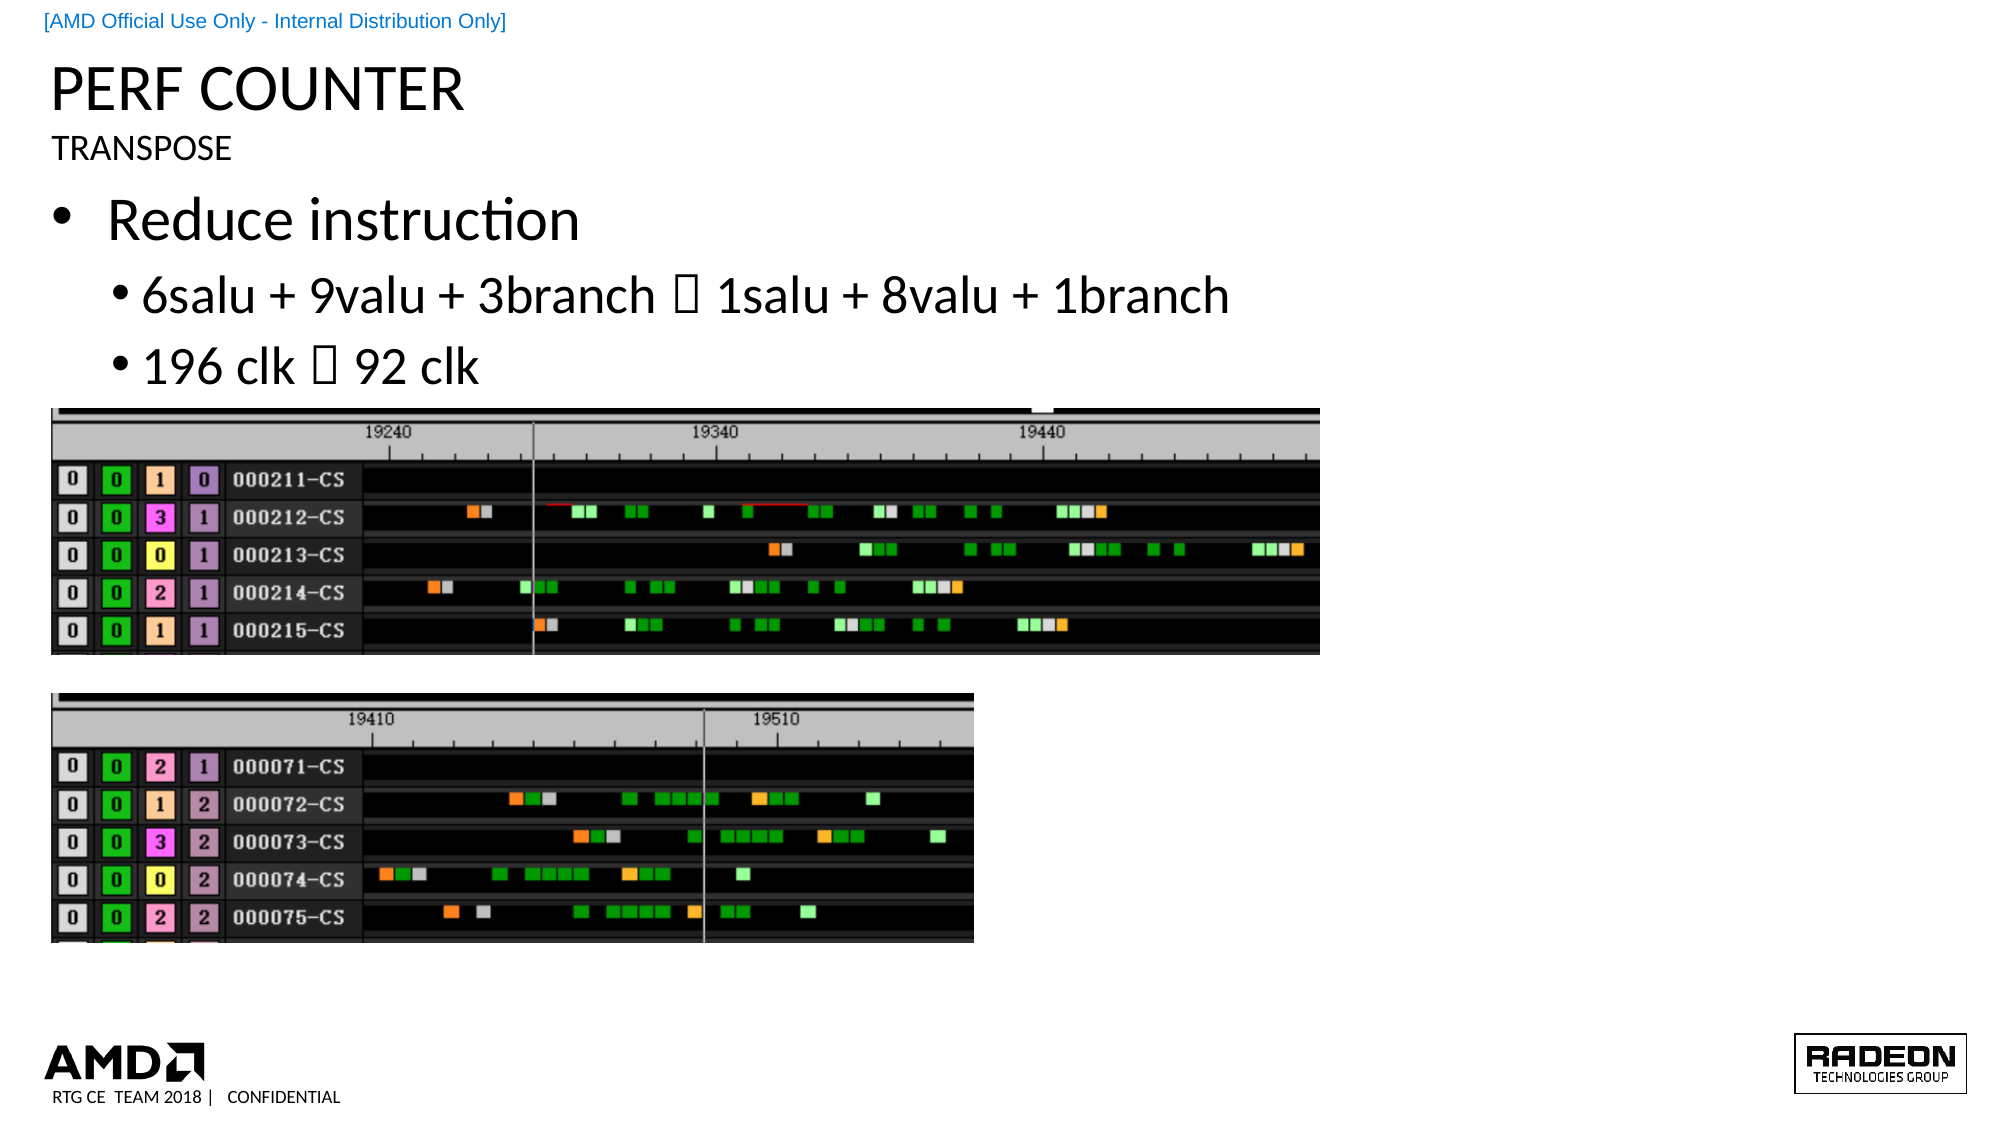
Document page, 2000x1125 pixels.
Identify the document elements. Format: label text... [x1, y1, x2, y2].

title Perf counter [50, 45, 1956, 124]
list transpose [51, 123, 1957, 171]
picture [51, 408, 1320, 655]
picture [1794, 1033, 1967, 1094]
list Reduce instruction 6salu + 9valu + 3branch  1salu + 8valu + 1branch 196 clk  92 clk [51, 170, 1912, 981]
picture [51, 692, 974, 943]
